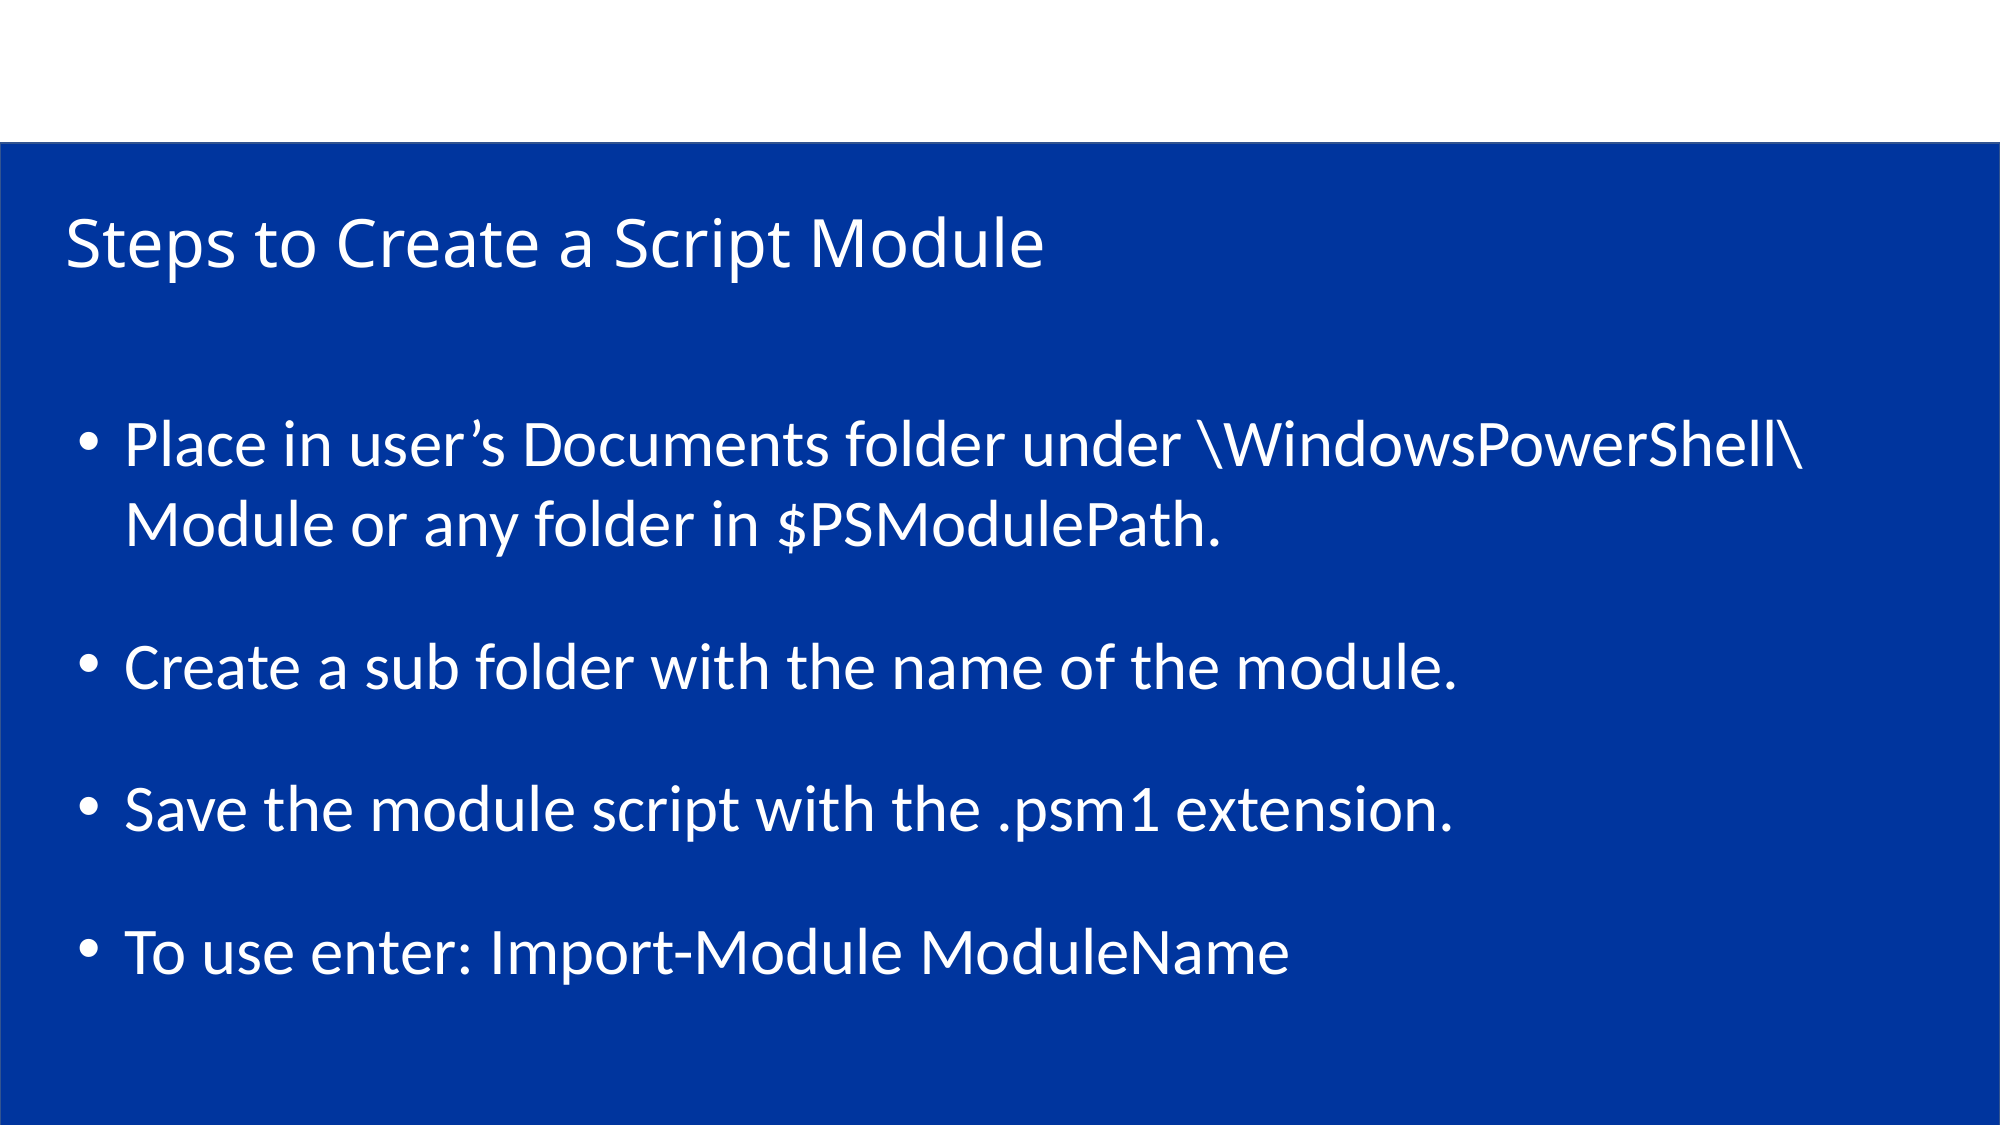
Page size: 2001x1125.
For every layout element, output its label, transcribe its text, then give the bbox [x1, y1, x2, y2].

text_box [0, 142, 2000, 1125]
text_box Place in user’s Documents folder under \WindowsPowerShell\Module or any folder in $PSModulePath. Create a sub folder with the name of the module. Save the module script with the .psm1 extension. To use enter: Import-Module ModuleName [63, 392, 1860, 995]
text_box Steps to Create a Script Module [50, 158, 1805, 289]
